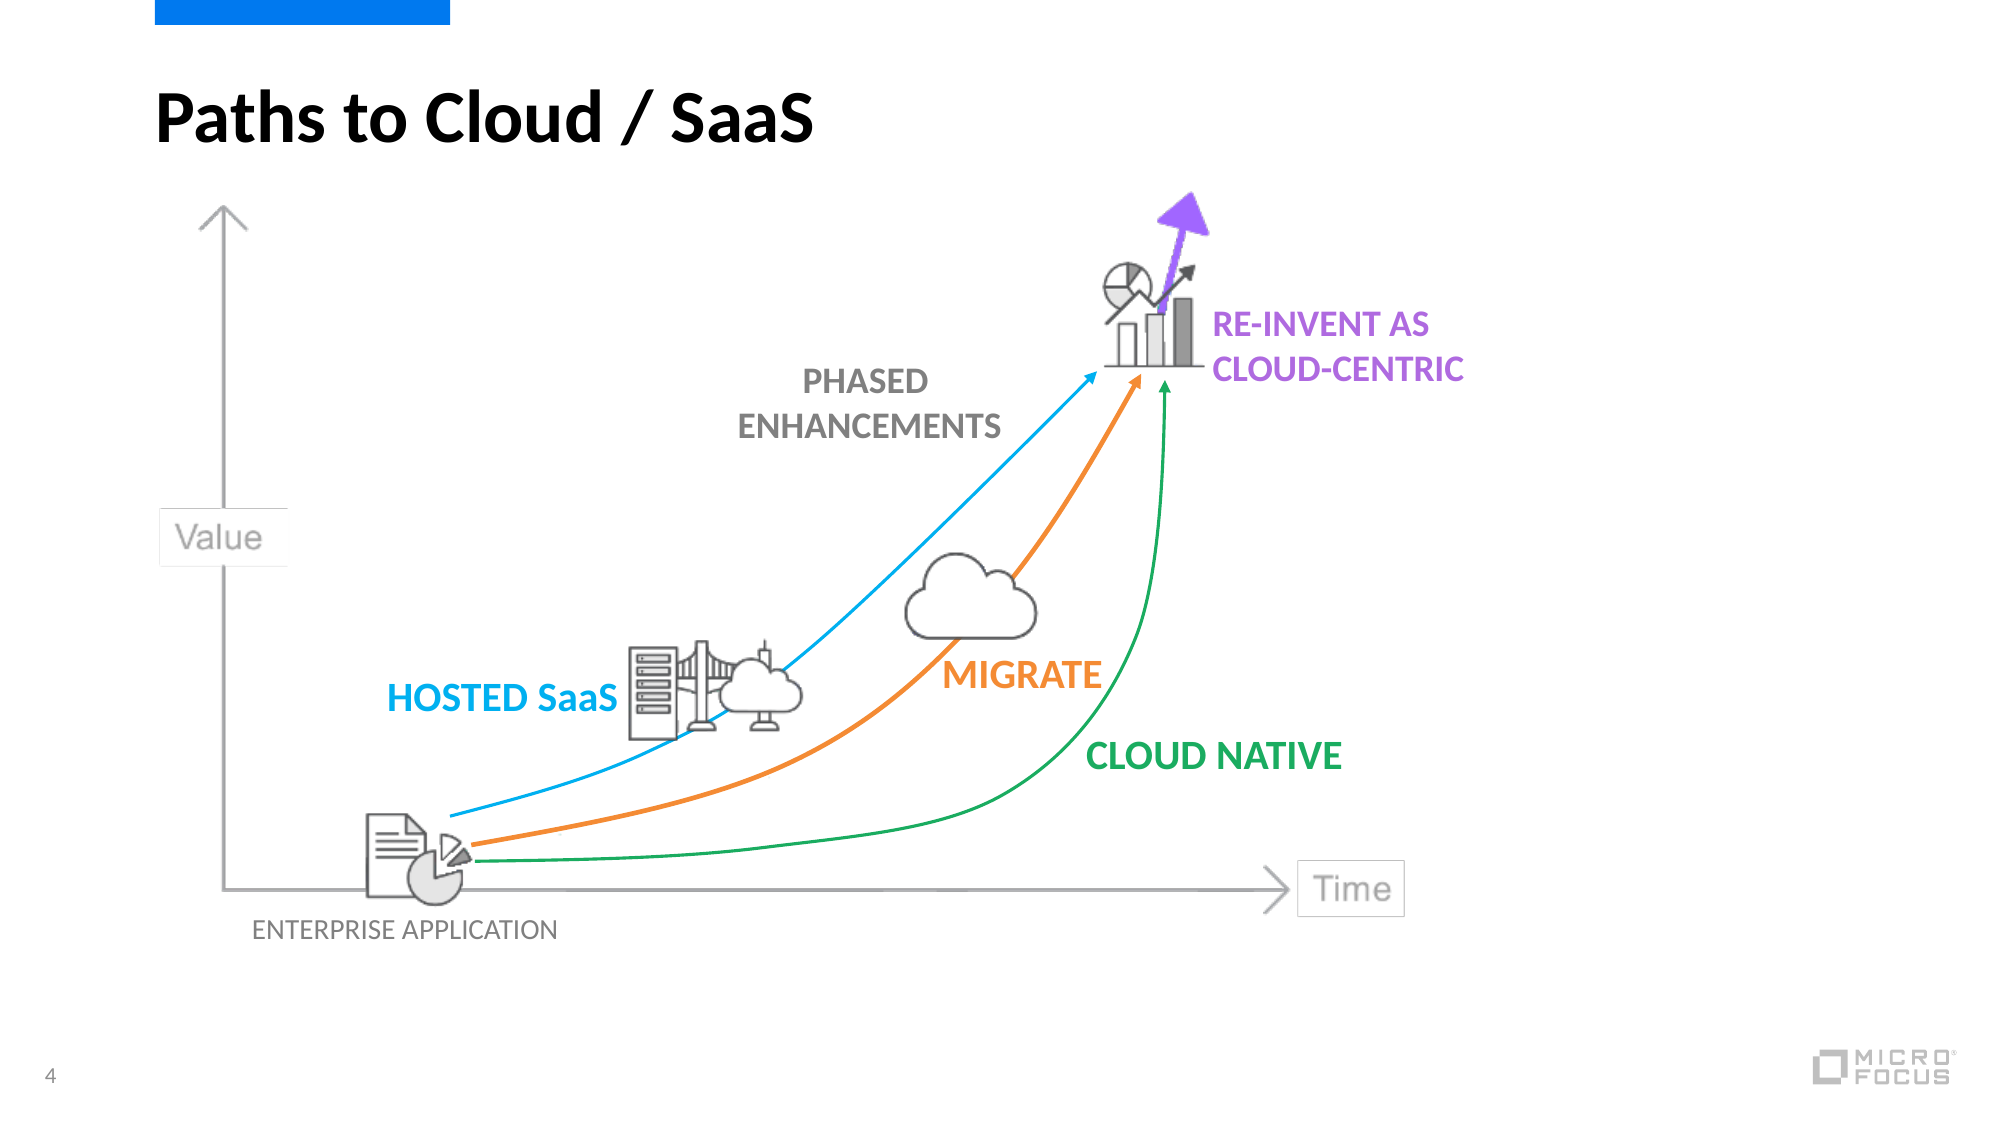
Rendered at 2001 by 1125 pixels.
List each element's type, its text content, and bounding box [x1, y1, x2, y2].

text_box RE-INVENT AS CLOUD-CENTRIC [1406, 298, 1473, 389]
slide_number 4 [30, 1051, 90, 1097]
title Paths to Cloud / SaaS [155, 70, 1847, 248]
picture [155, 176, 1406, 928]
text_box ENTERPRISE APPLICATION [251, 928, 456, 957]
